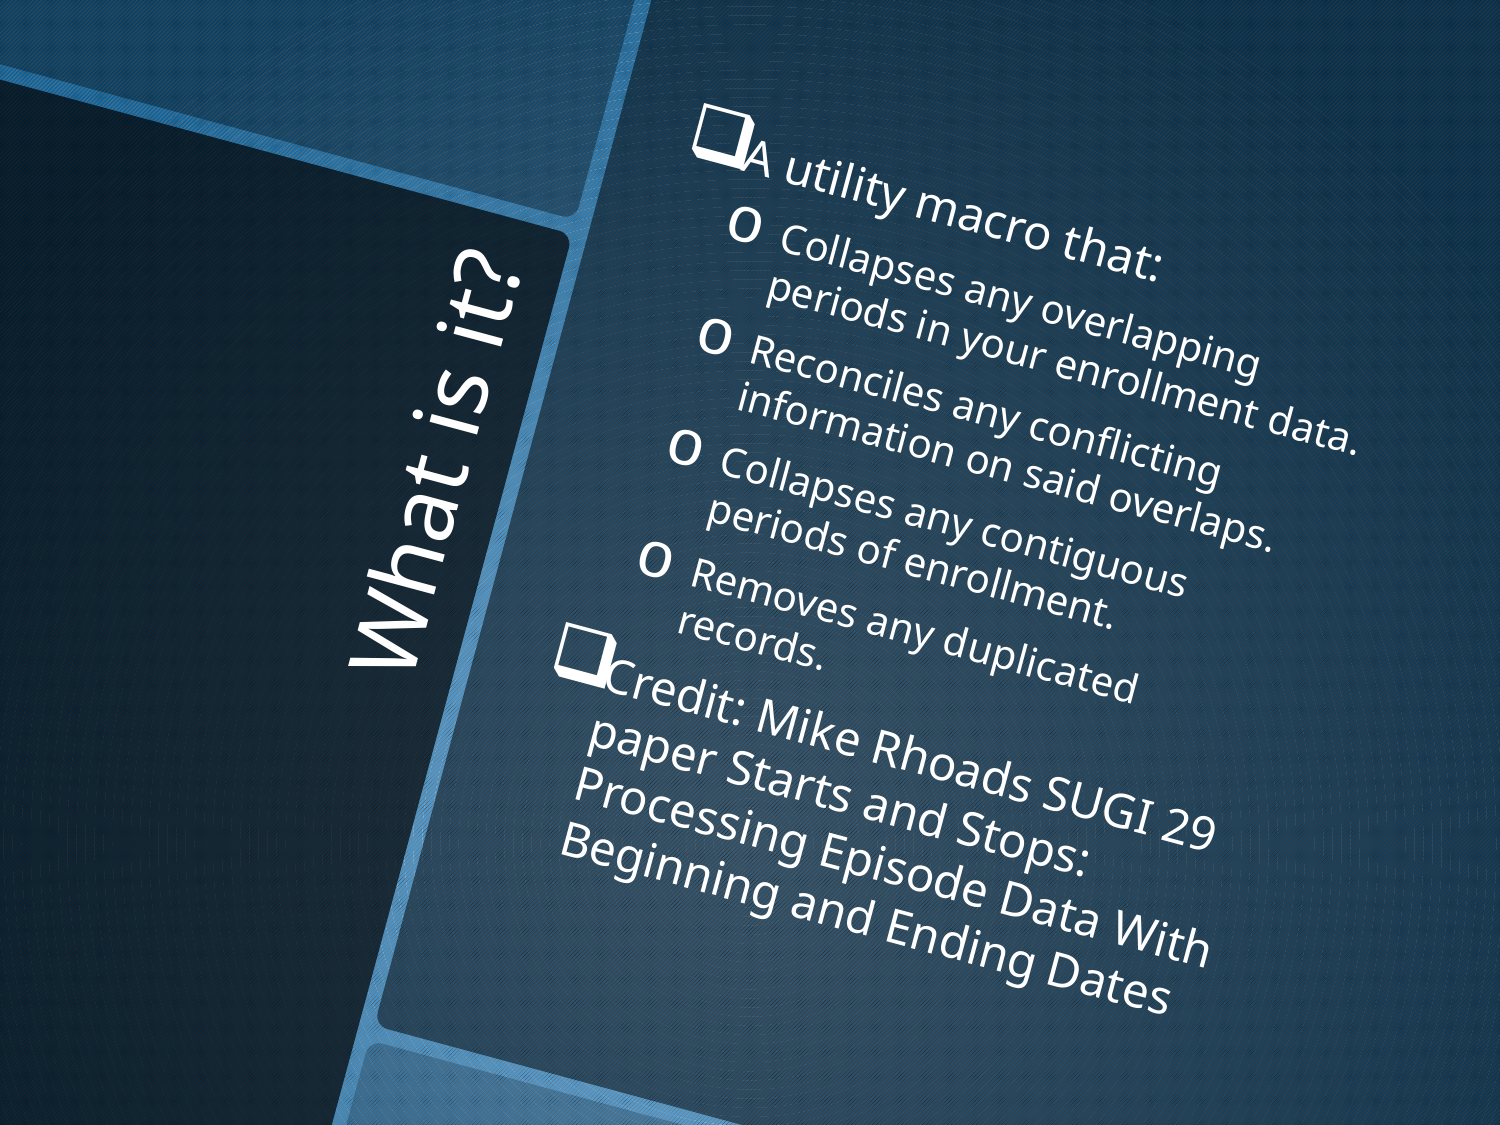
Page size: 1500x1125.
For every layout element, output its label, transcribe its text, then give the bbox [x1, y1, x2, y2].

list A utility macro that: Collapses any overlapping periods in your enrollment data. Reconciles any conflicting information on said overlaps. Collapses any contiguous periods of enrollment. Removes any duplicated records. Credit: Mike Rhoads SUGI 29 paper Starts and Stops: Processing Episode Data With Beginning and Ending Dates [475, 72, 1430, 1076]
title What is it? [69, 181, 554, 1056]
